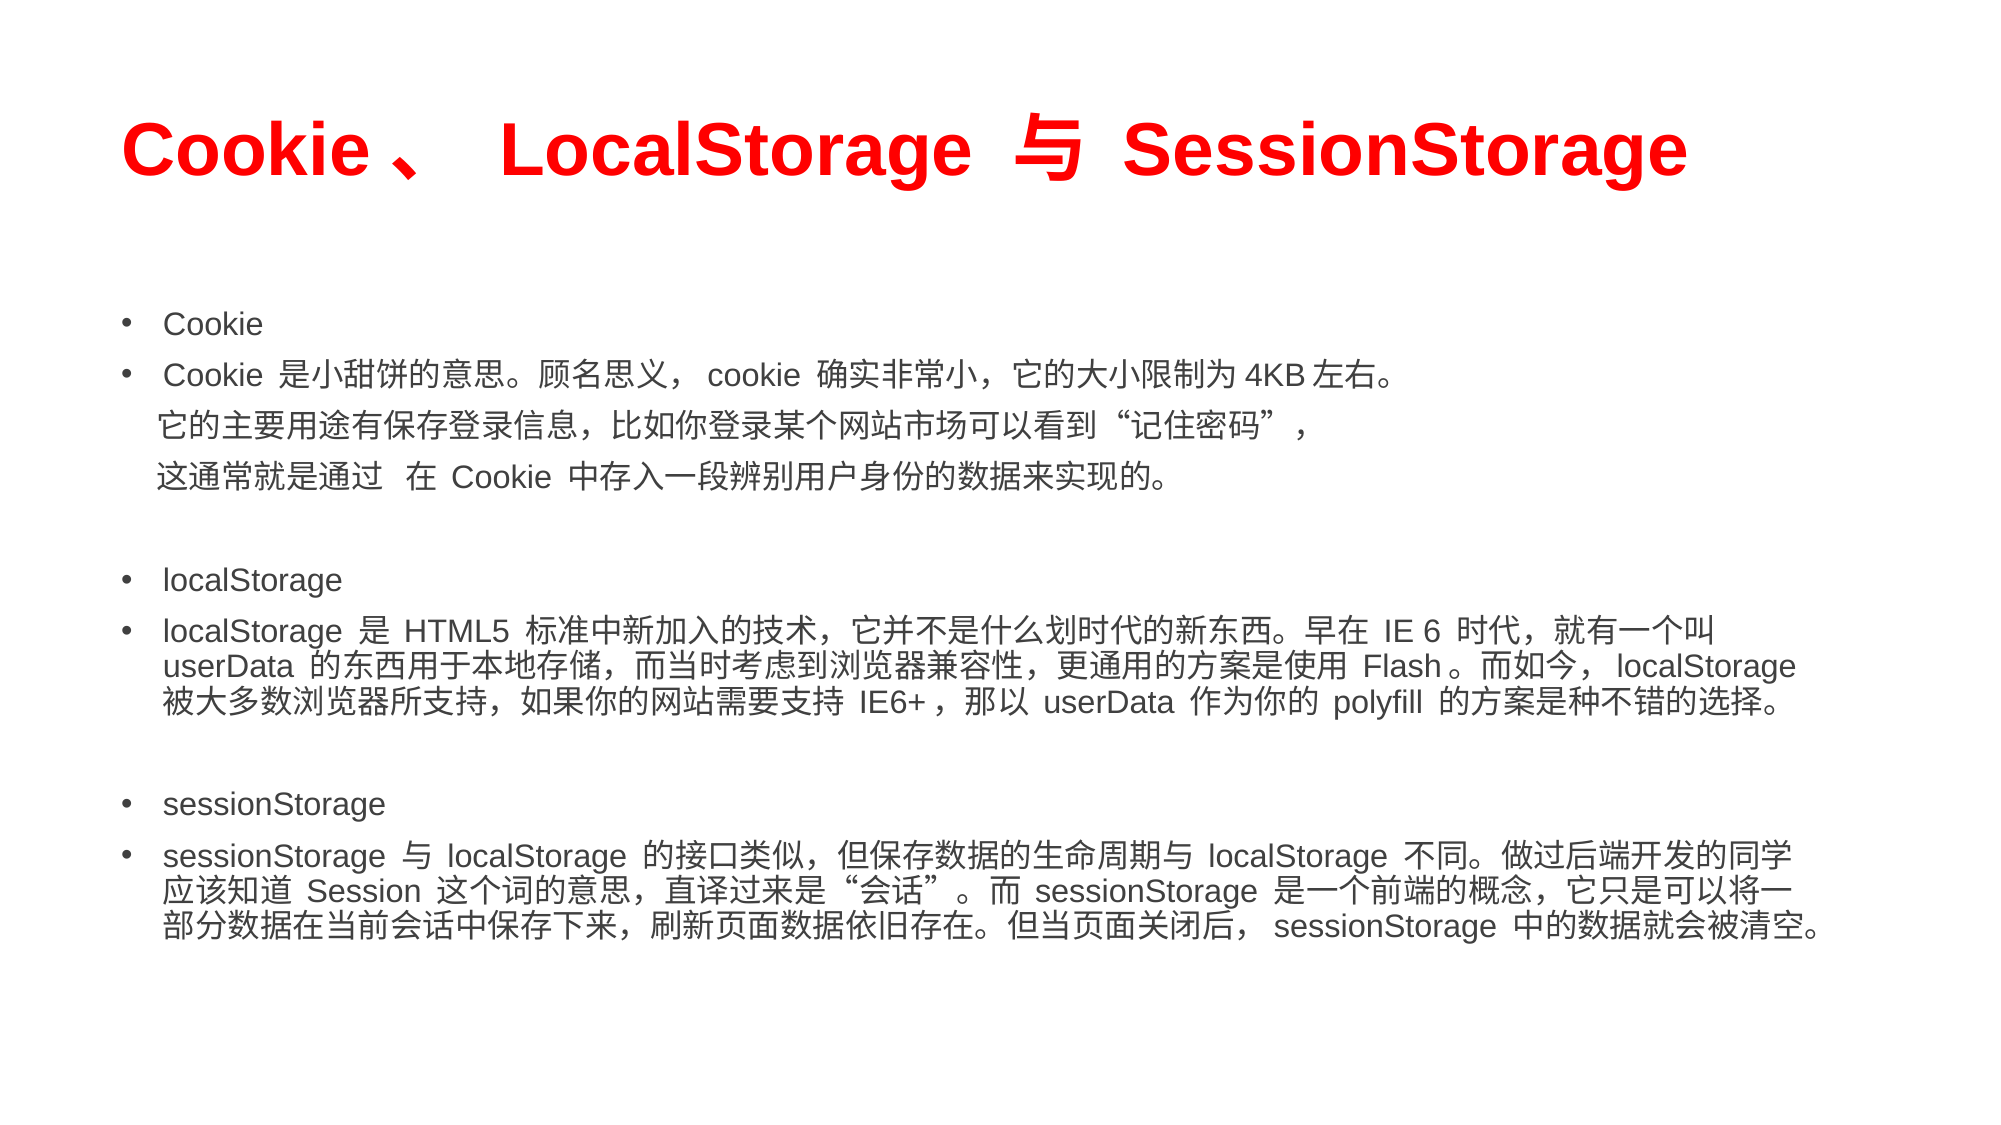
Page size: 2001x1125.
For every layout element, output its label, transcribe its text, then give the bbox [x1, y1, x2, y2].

list Cookie Cookie 是小甜饼的意思。顾名思义，cookie 确实非常小，它的大小限制为4KB左右。 它的主要用途有保存登录信息，比如你登录某个网站市场可以看到“记住密码”， 这通常就是通过 在 Cookie 中存入一段辨别用户身份的数据来实现的。 localStorage localStorage 是 HTML5 标准中新加入的技术，它并不是什么划时代的新东西。早在 IE 6 时代，就有一个叫 userData 的东西用于本地存储，而当时考虑到浏览器兼容性，更通用的方案是使用 Flash。而如今，localStorage 被大多数浏览器所支持，如果你的网站需要支持 IE6+，那以 userData 作为你的 polyfill 的方案是种不错的选择。 sessionStorage sessionStorage 与 localStorage 的接口类似，但保存数据的生命周期与 localStorage 不同。做过后端开发的同学应该知道 Session 这个词的意思，直译过来是“会话”。而 sessionStorage 是一个前端的概念，它只是可以将一部分数据在当前会话中保存下来，刷新页面数据依旧存在。但当页面关闭后，sessionStorage 中的数据就会被清空。 [106, 299, 1832, 1014]
title Cookie、 LocalStorage 与 SessionStorage [106, 42, 1832, 260]
